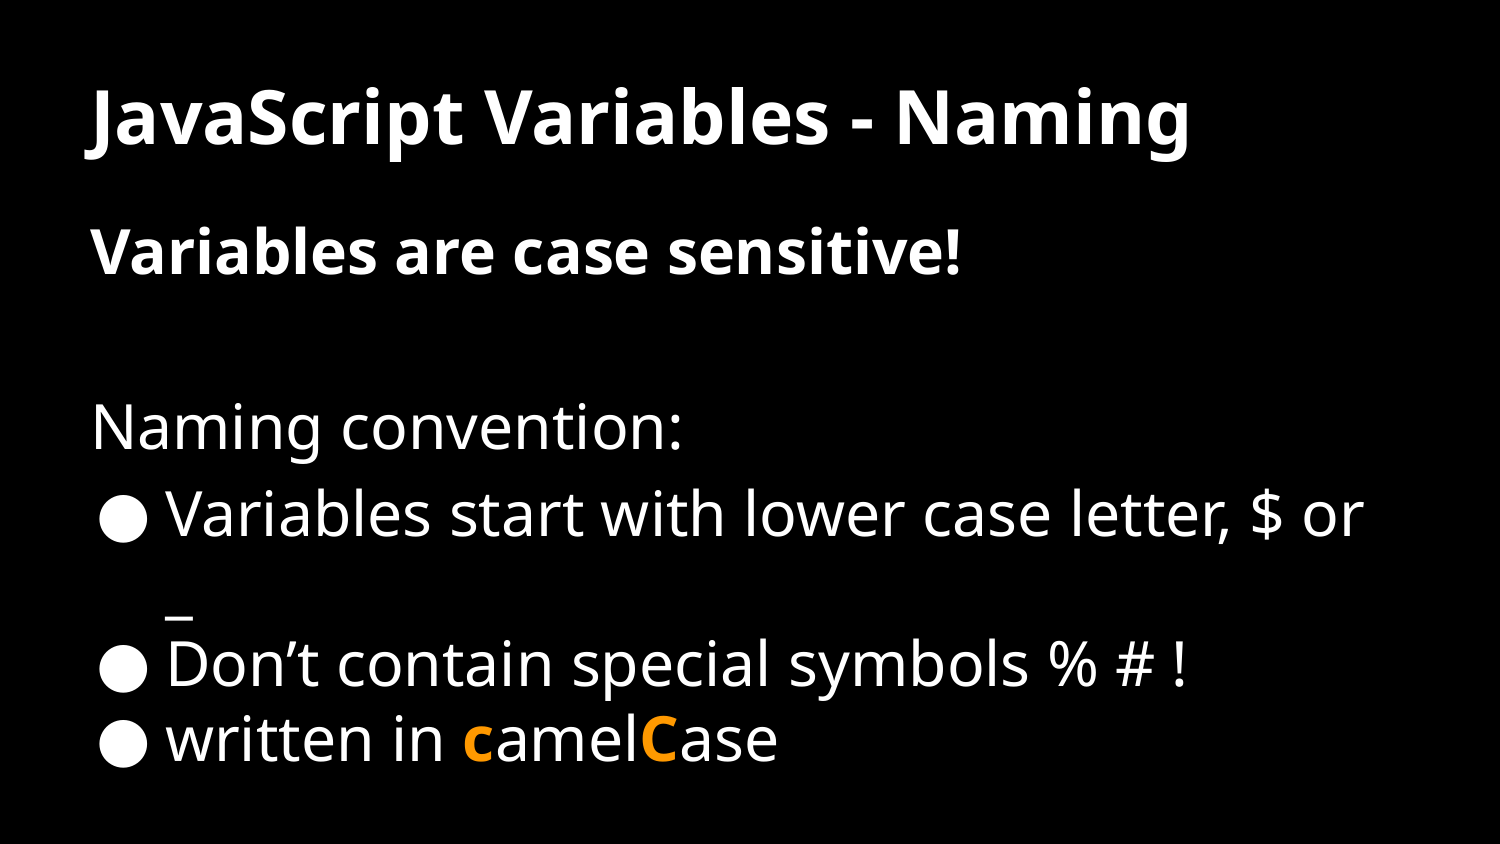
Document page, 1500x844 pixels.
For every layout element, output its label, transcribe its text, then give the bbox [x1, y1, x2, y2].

list Variables are case sensitive! Naming convention: Variables start with lower case letter, $ or _ Don’t contain special symbols % # ! written in camelCase [75, 196, 1425, 808]
title JavaScript Variables - Naming [75, 33, 1425, 175]
